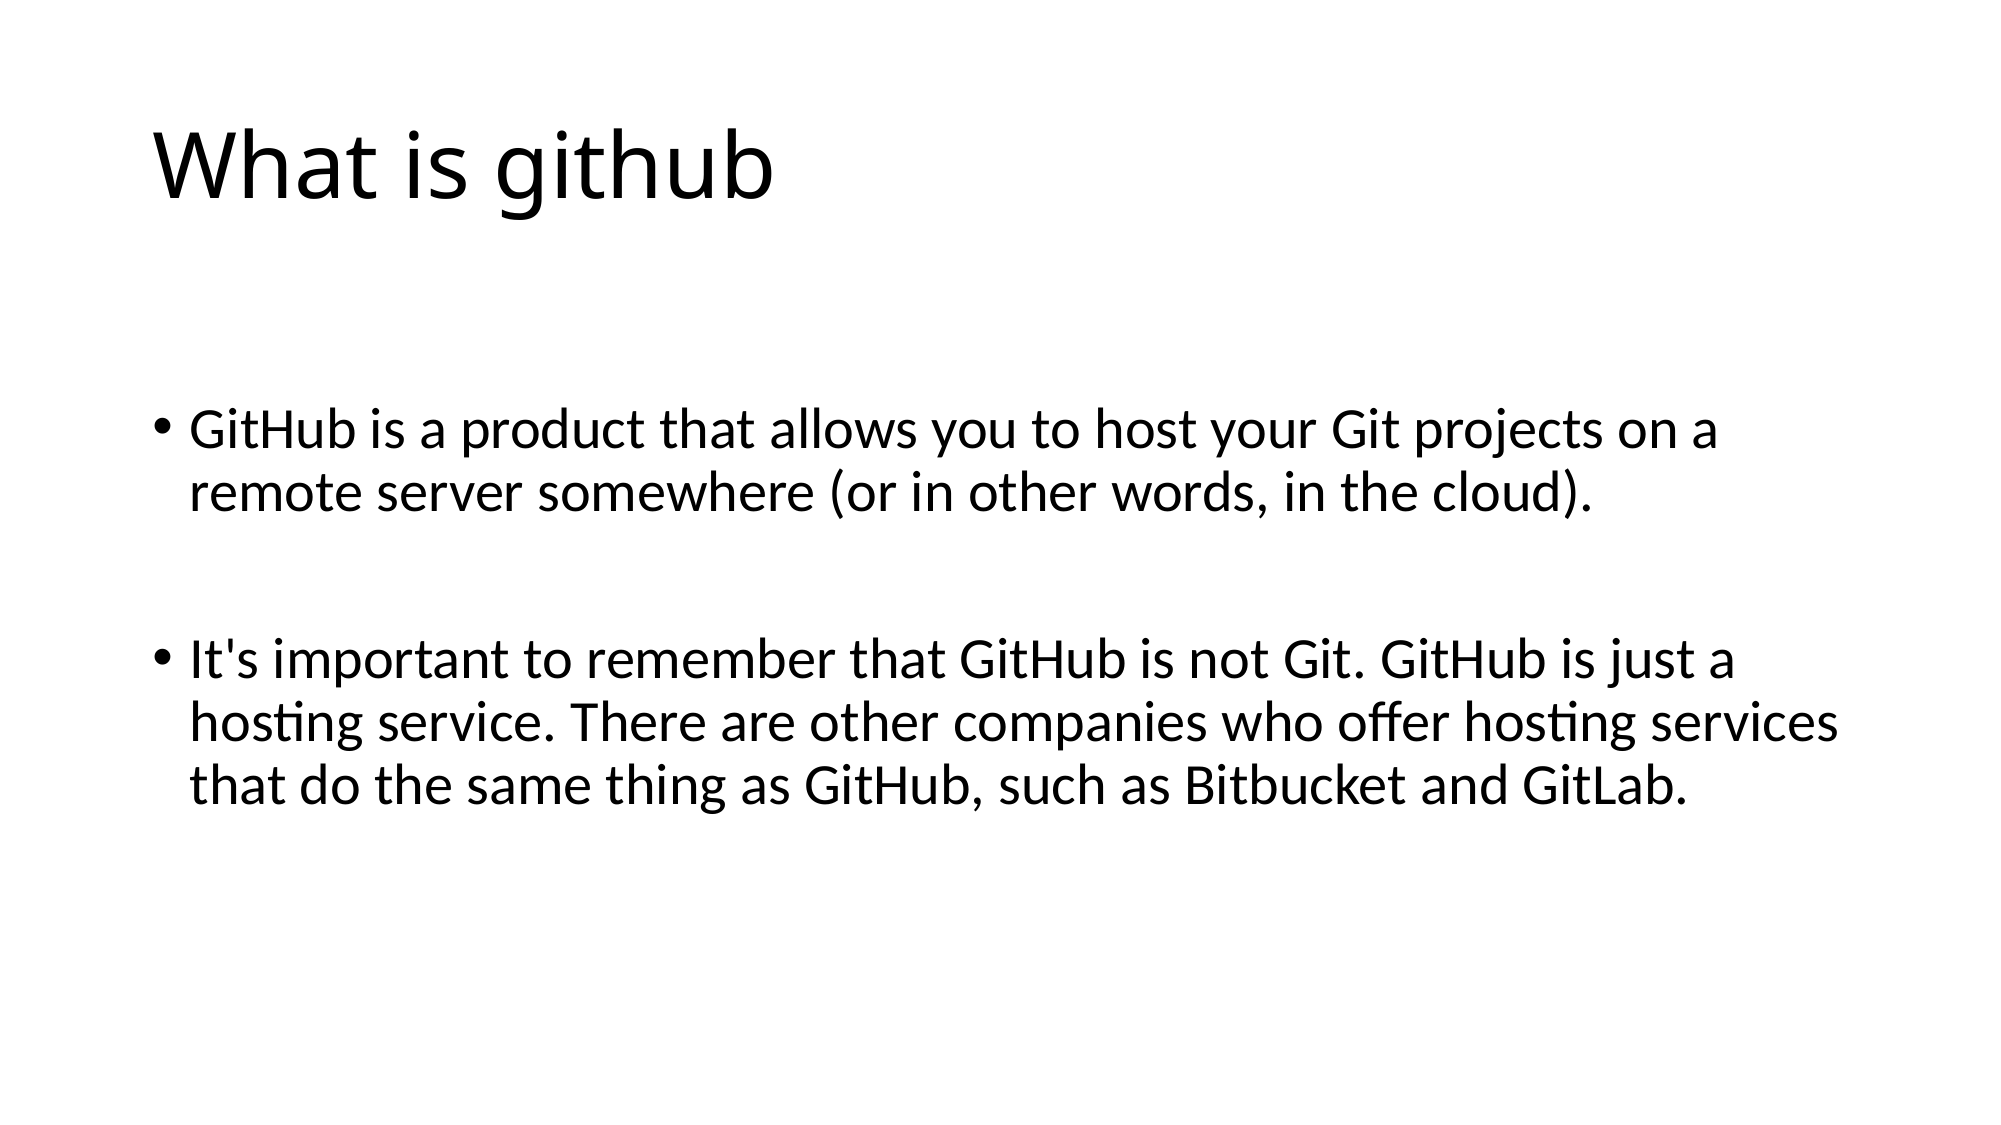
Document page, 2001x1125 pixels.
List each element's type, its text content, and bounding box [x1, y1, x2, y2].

title What is github [137, 59, 1863, 278]
list GitHub is a product that allows you to host your Git projects on a remote server somewhere (or in other words, in the cloud). It's important to remember that GitHub is not Git. GitHub is just a hosting service. There are other companies who offer hosting services that do the same thing as GitHub, such as Bitbucket and GitLab. [137, 299, 1863, 1014]
